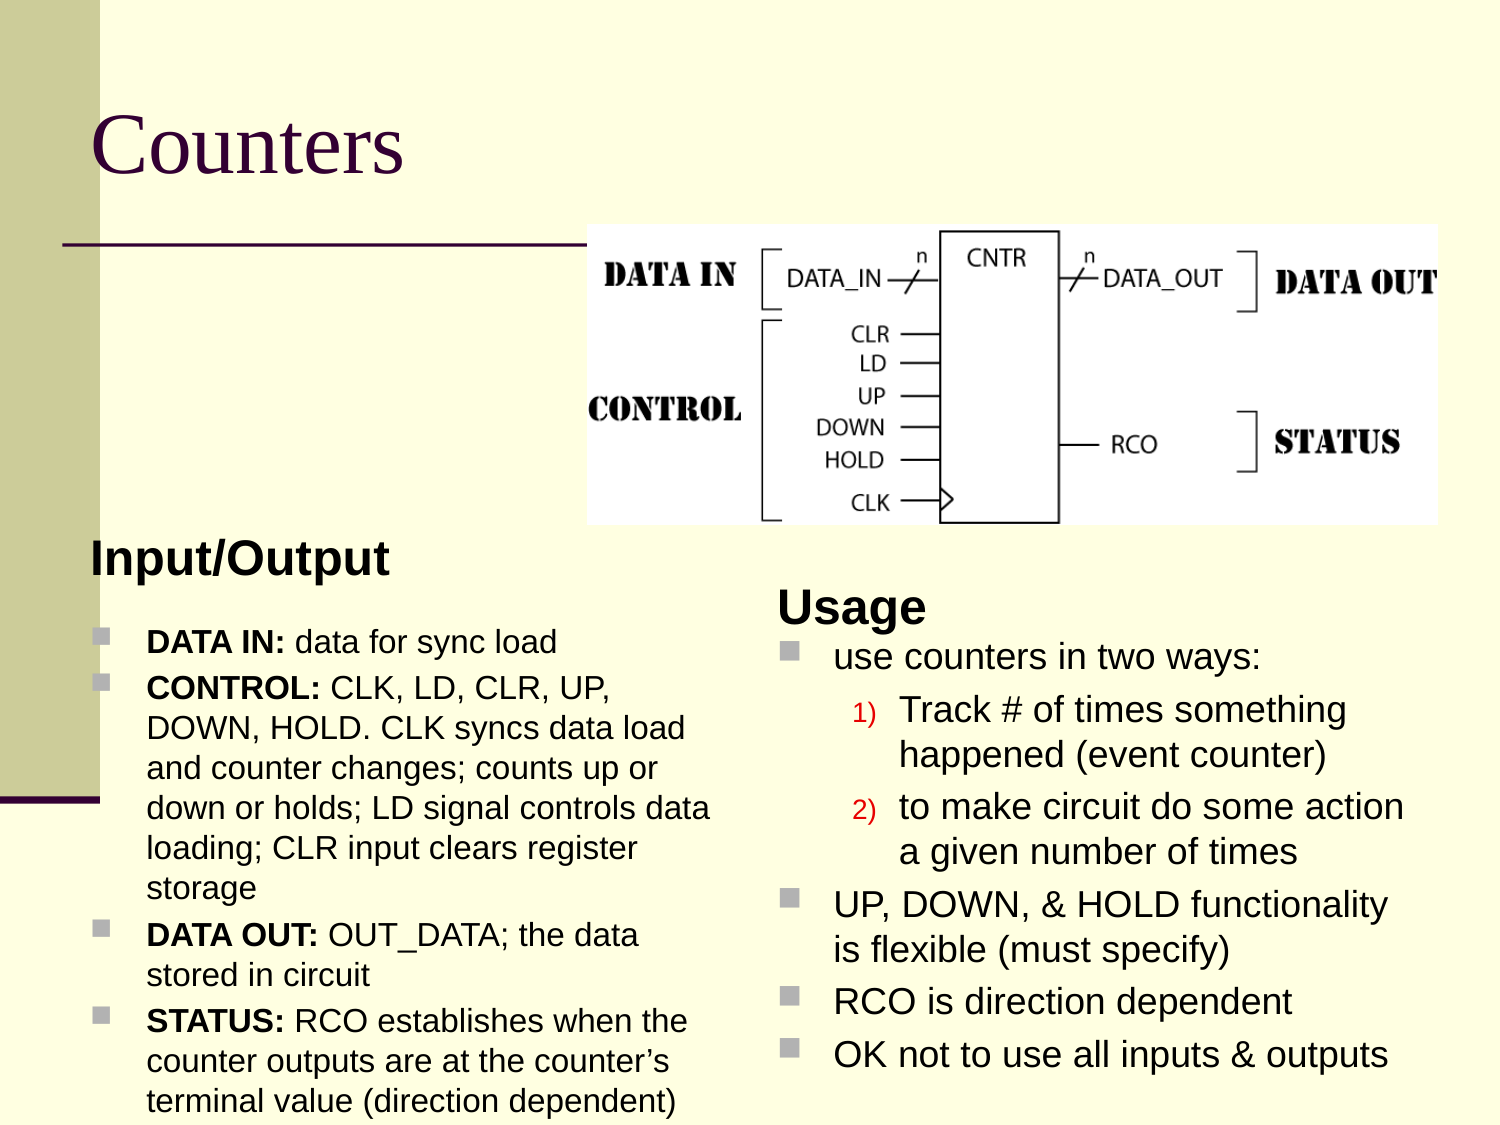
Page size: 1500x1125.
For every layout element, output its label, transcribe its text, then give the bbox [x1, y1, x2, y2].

list use counters in two ways: Track # of times something happened (event counter) to make circuit do some action a given number of times UP, DOWN, & HOLD functionality is flexible (must specify) RCO is direction dependent OK not to use all inputs & outputs [761, 624, 1425, 1069]
list Input/Output [75, 487, 738, 593]
list DATA IN: data for sync load CONTROL: CLK, LD, CLR, UP, DOWN, HOLD. CLK syncs data load and counter changes; counts up or down or holds; LD signal controls data loading; CLR input clears register storage DATA OUT: OUT_DATA; the data stored in circuit STATUS: RCO establishes when the counter outputs are at the counter’s terminal value (direction dependent) [75, 612, 738, 1056]
picture [587, 224, 1438, 526]
list Usage [761, 537, 1425, 624]
title Counters [75, 45, 1425, 233]
